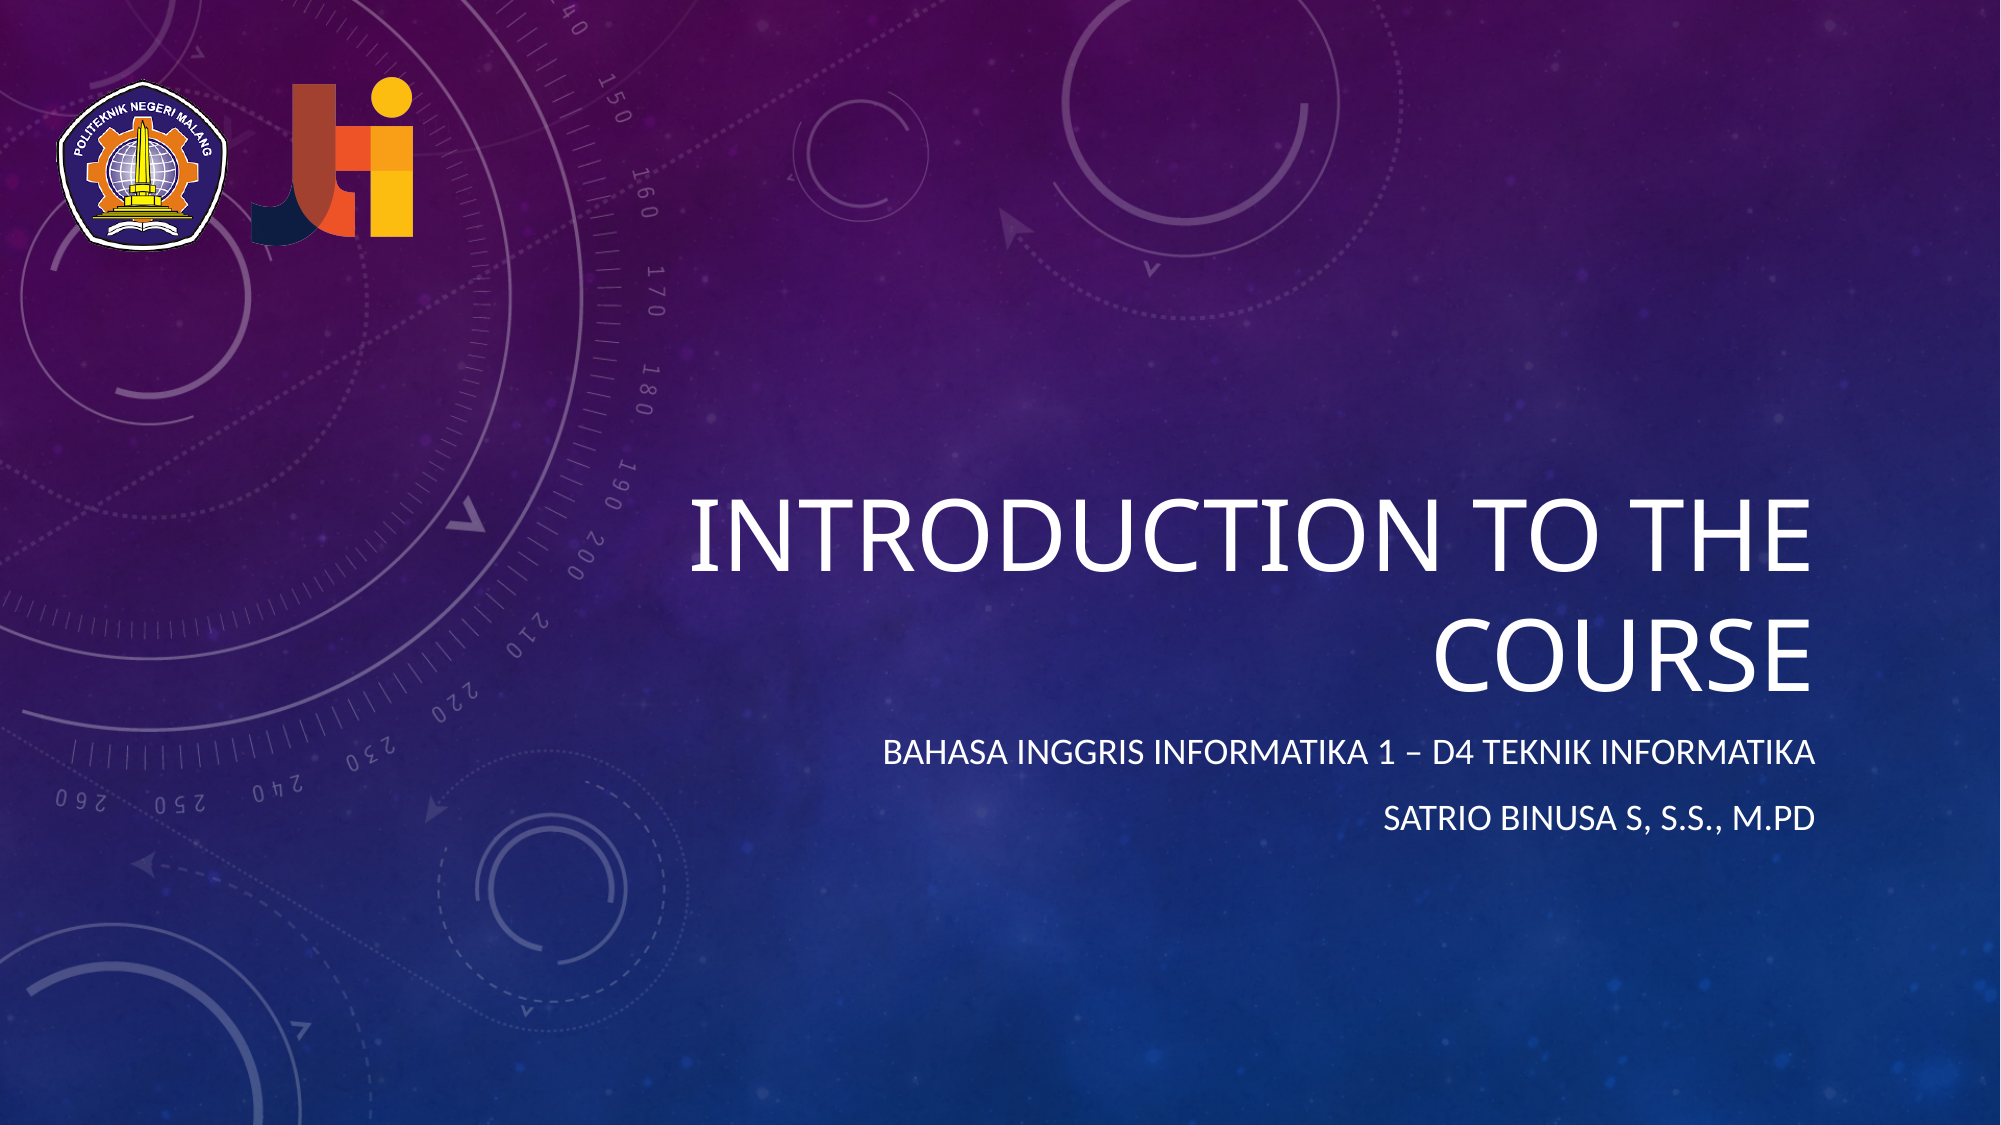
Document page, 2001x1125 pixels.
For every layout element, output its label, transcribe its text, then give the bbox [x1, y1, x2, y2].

subtitle Bahasa Inggris Informatika 1 – d4 Teknik Informatika Satrio binusa S, S.S., M.Pd [650, 719, 1831, 950]
title Introduction to the course [650, 322, 1831, 719]
picture [0, 0, 2001, 1125]
